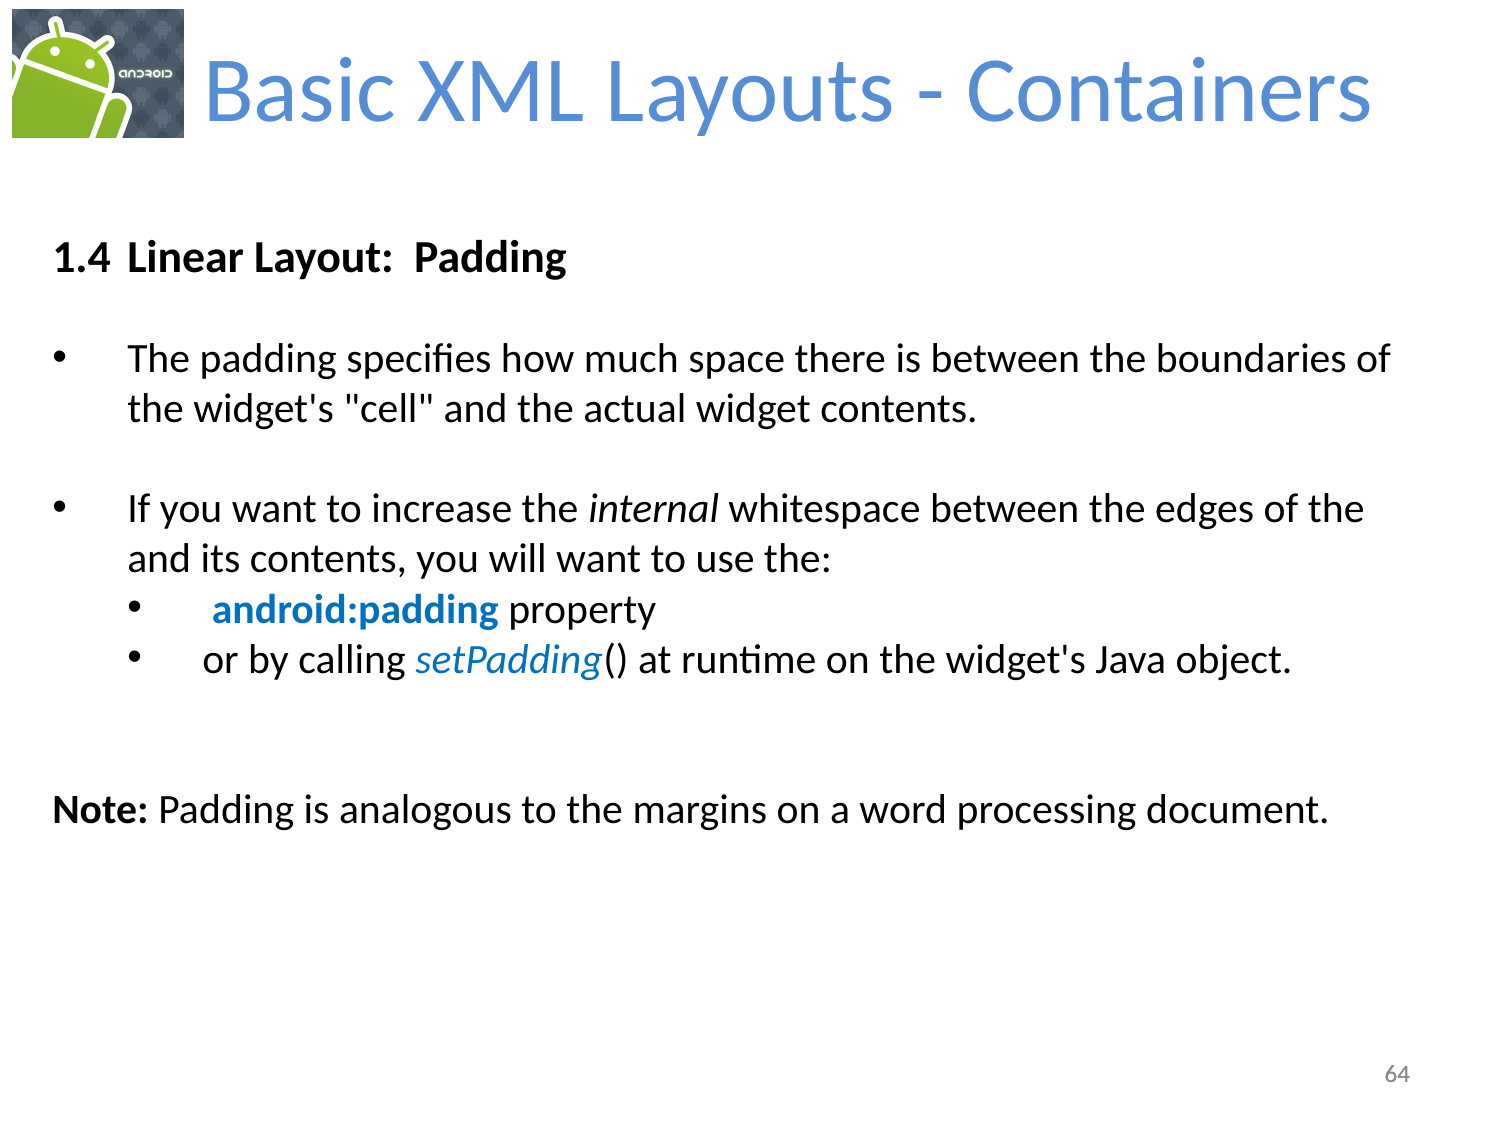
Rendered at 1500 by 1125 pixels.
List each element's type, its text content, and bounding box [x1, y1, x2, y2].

text_box 1.4 Linear Layout: Padding The padding specifies how much space there is between the boundaries of the widget's "cell" and the actual widget contents. If you want to increase the internal whitespace between the edges of the and its contents, you will want to use the: android:padding property or by calling setPadding() at runtime on the widget's Java object. Note: Padding is analogous to the margins on a word processing document. [37, 218, 1413, 839]
text_box 64 [1074, 1042, 1425, 1103]
text_box Basic XML Layouts - Containers [49, 7, 1400, 150]
picture [12, 9, 184, 138]
